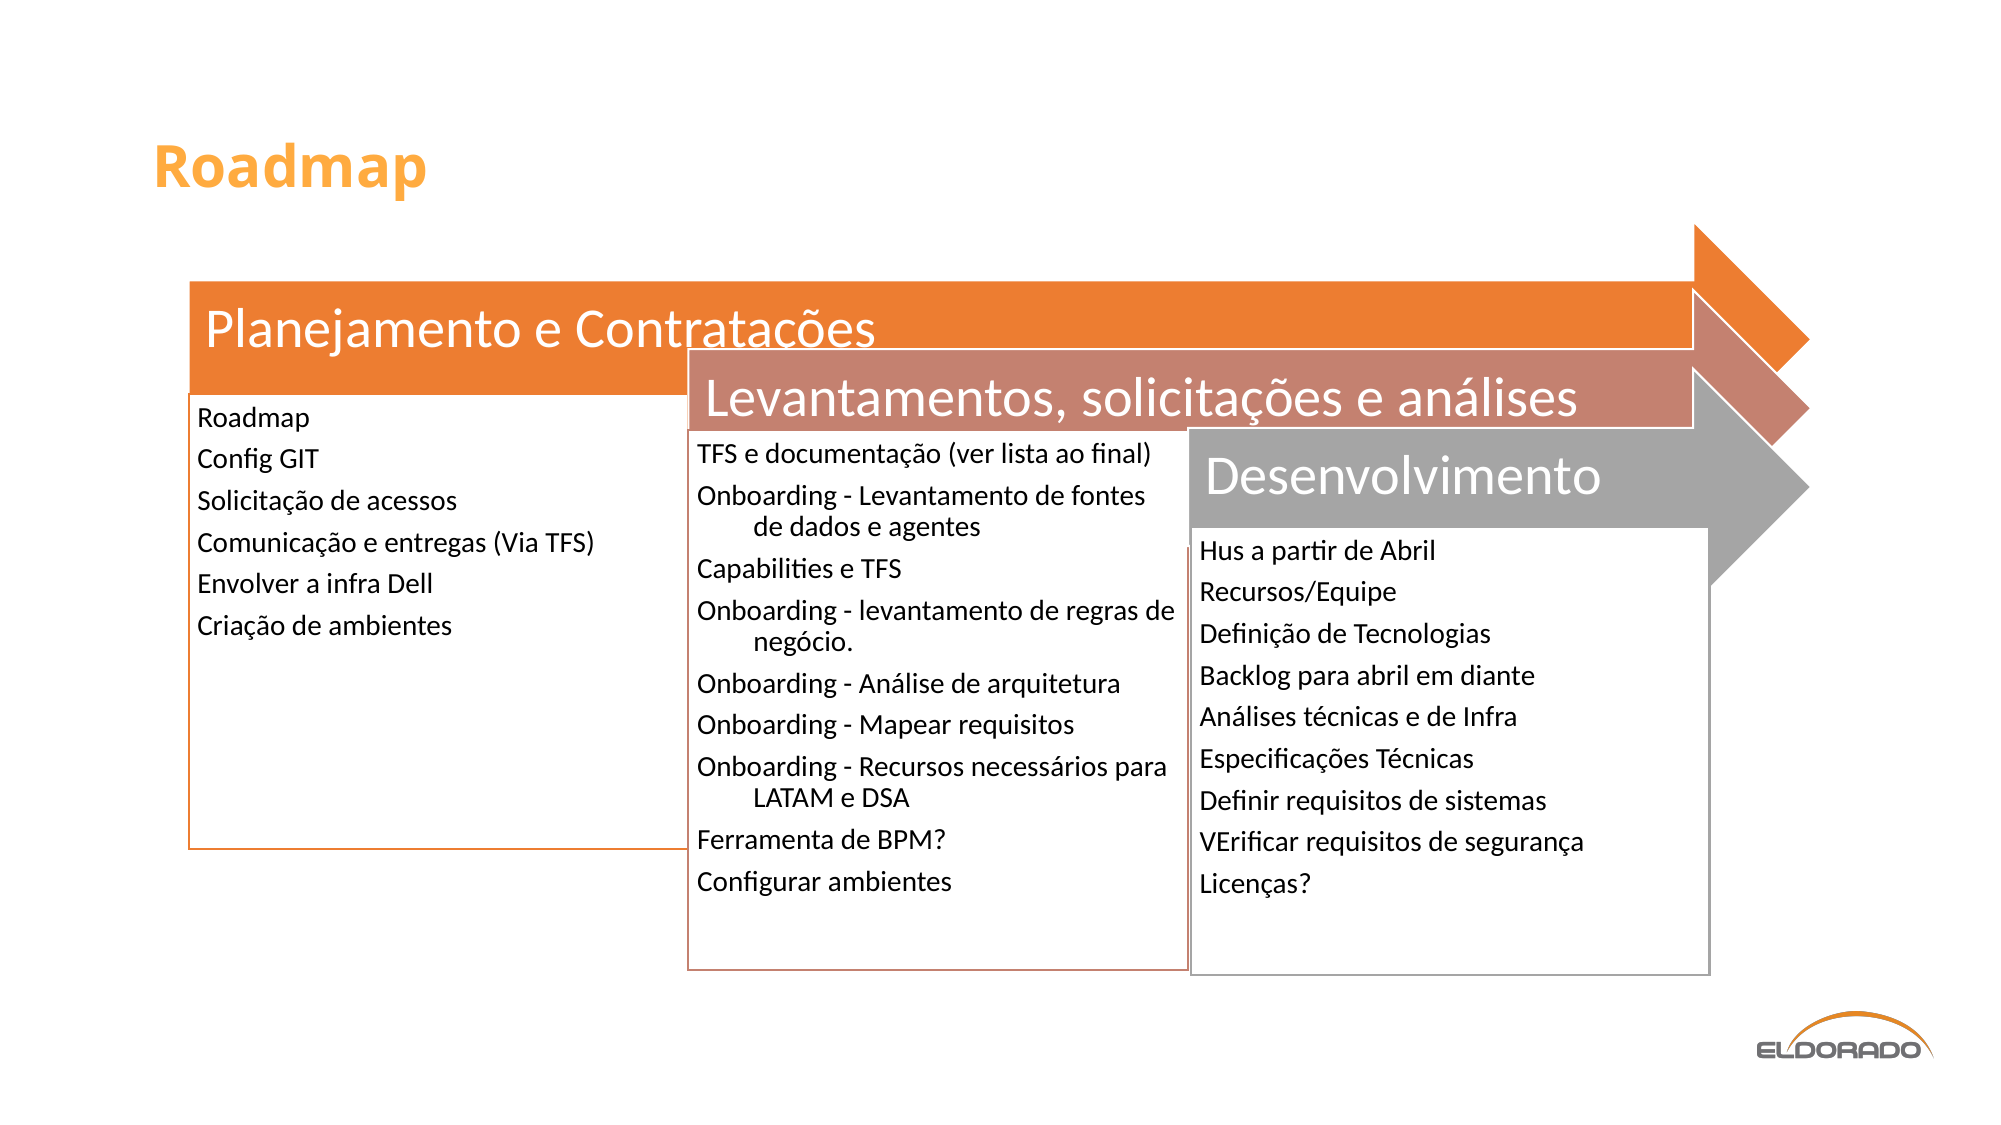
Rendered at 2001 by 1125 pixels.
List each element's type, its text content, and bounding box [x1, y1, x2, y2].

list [137, 221, 1863, 1014]
picture [1757, 1011, 1934, 1059]
title Roadmap [137, 59, 1863, 221]
